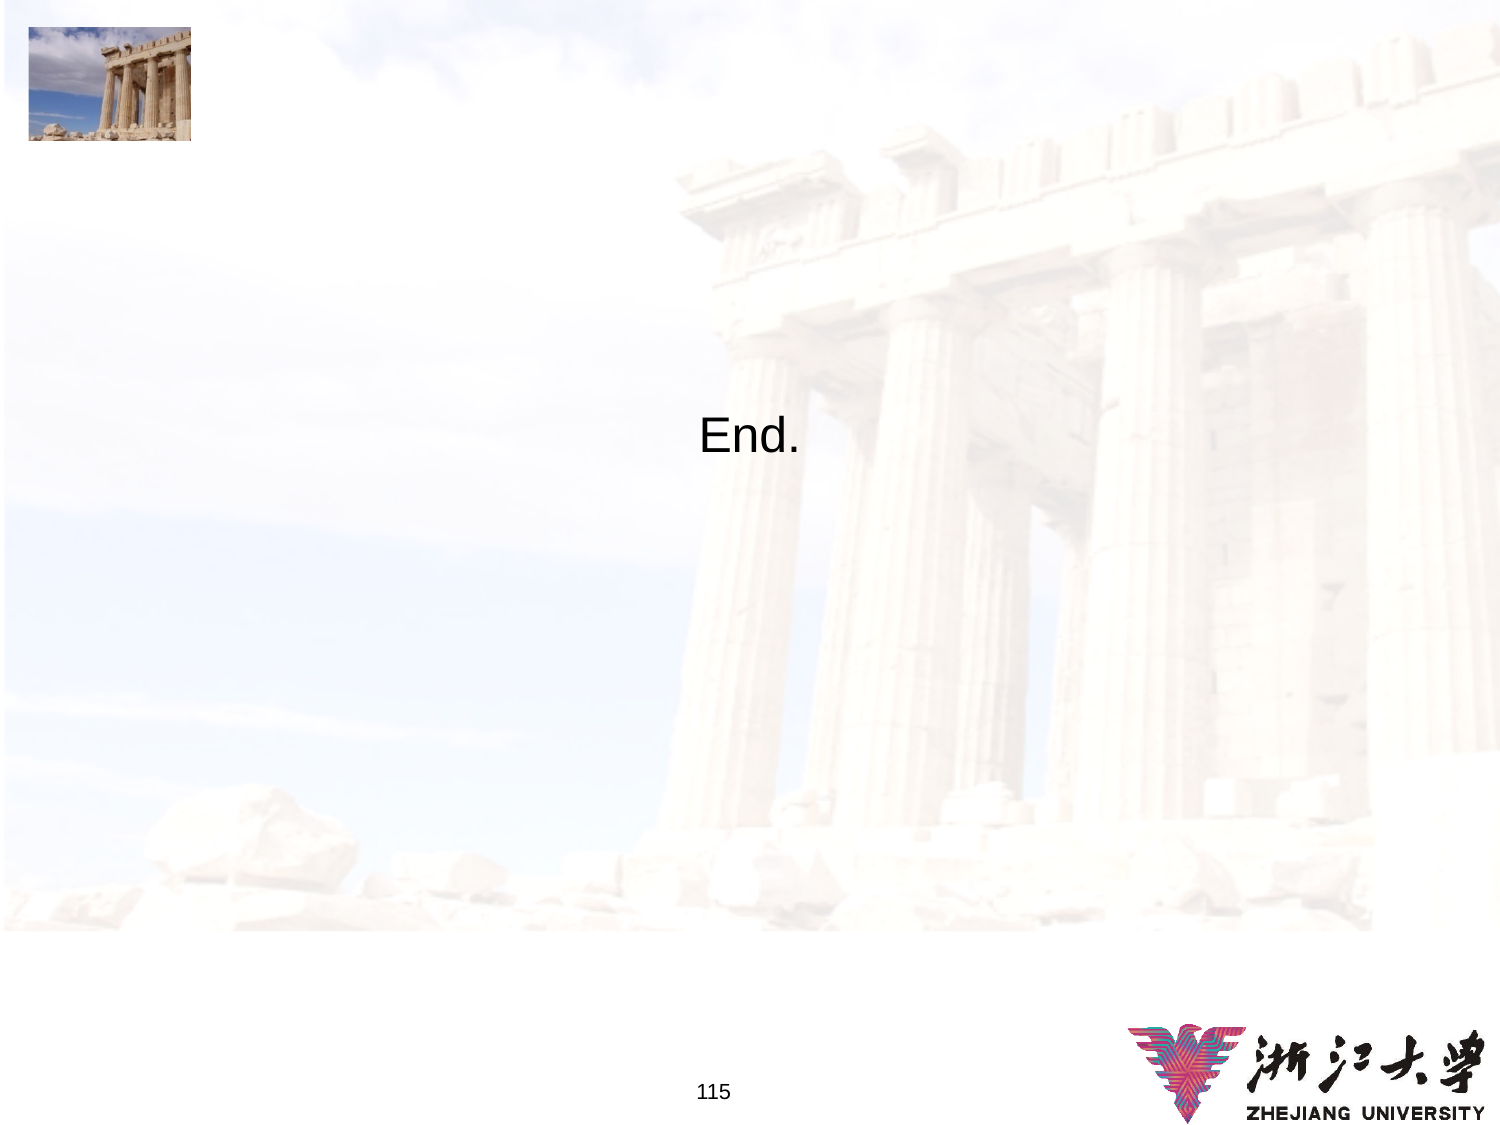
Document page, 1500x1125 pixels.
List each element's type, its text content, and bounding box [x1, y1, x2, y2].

list End. [41, 184, 1459, 972]
picture [0, 0, 1500, 1125]
